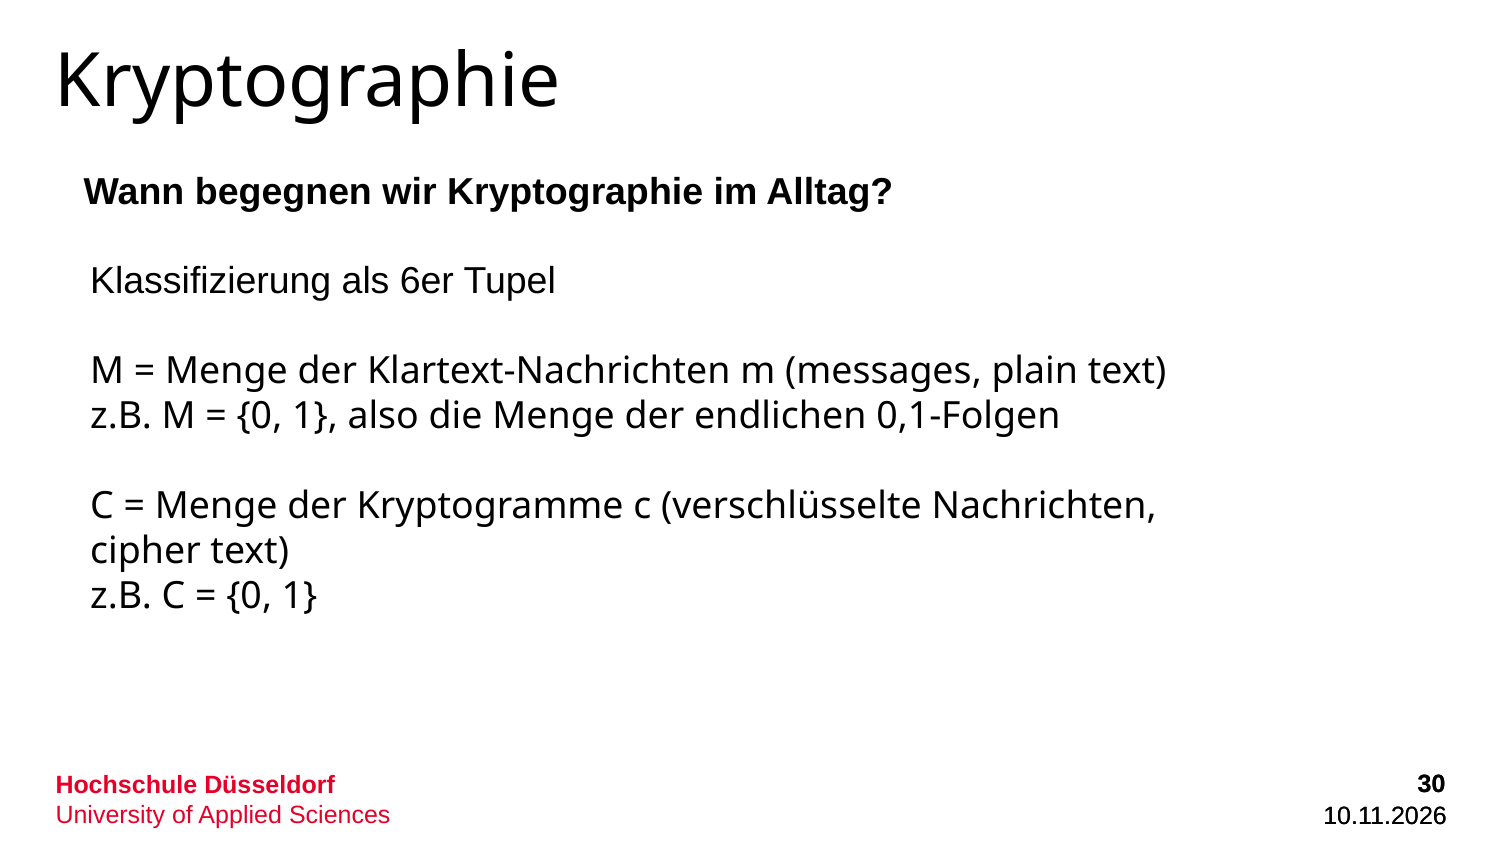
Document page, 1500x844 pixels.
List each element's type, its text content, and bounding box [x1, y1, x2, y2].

text_box Wann begegnen wir Kryptographie im Alltag? [68, 159, 1358, 220]
title Kryptographie [39, 24, 1461, 160]
text_box Klassifizierung als 6er Tupel M = Menge der Klartext-Nachrichten m (messages, plain text) z.B. M = {0, 1}, also die Menge der endlichen 0,1-Folgen C = Menge der Kryptogramme c (verschlüsselte Nachrichten, cipher text) z.B. C = {0, 1} [75, 248, 1321, 624]
text_box 30 [1283, 759, 1461, 815]
text_box 08.12.2022 [1305, 785, 1463, 844]
